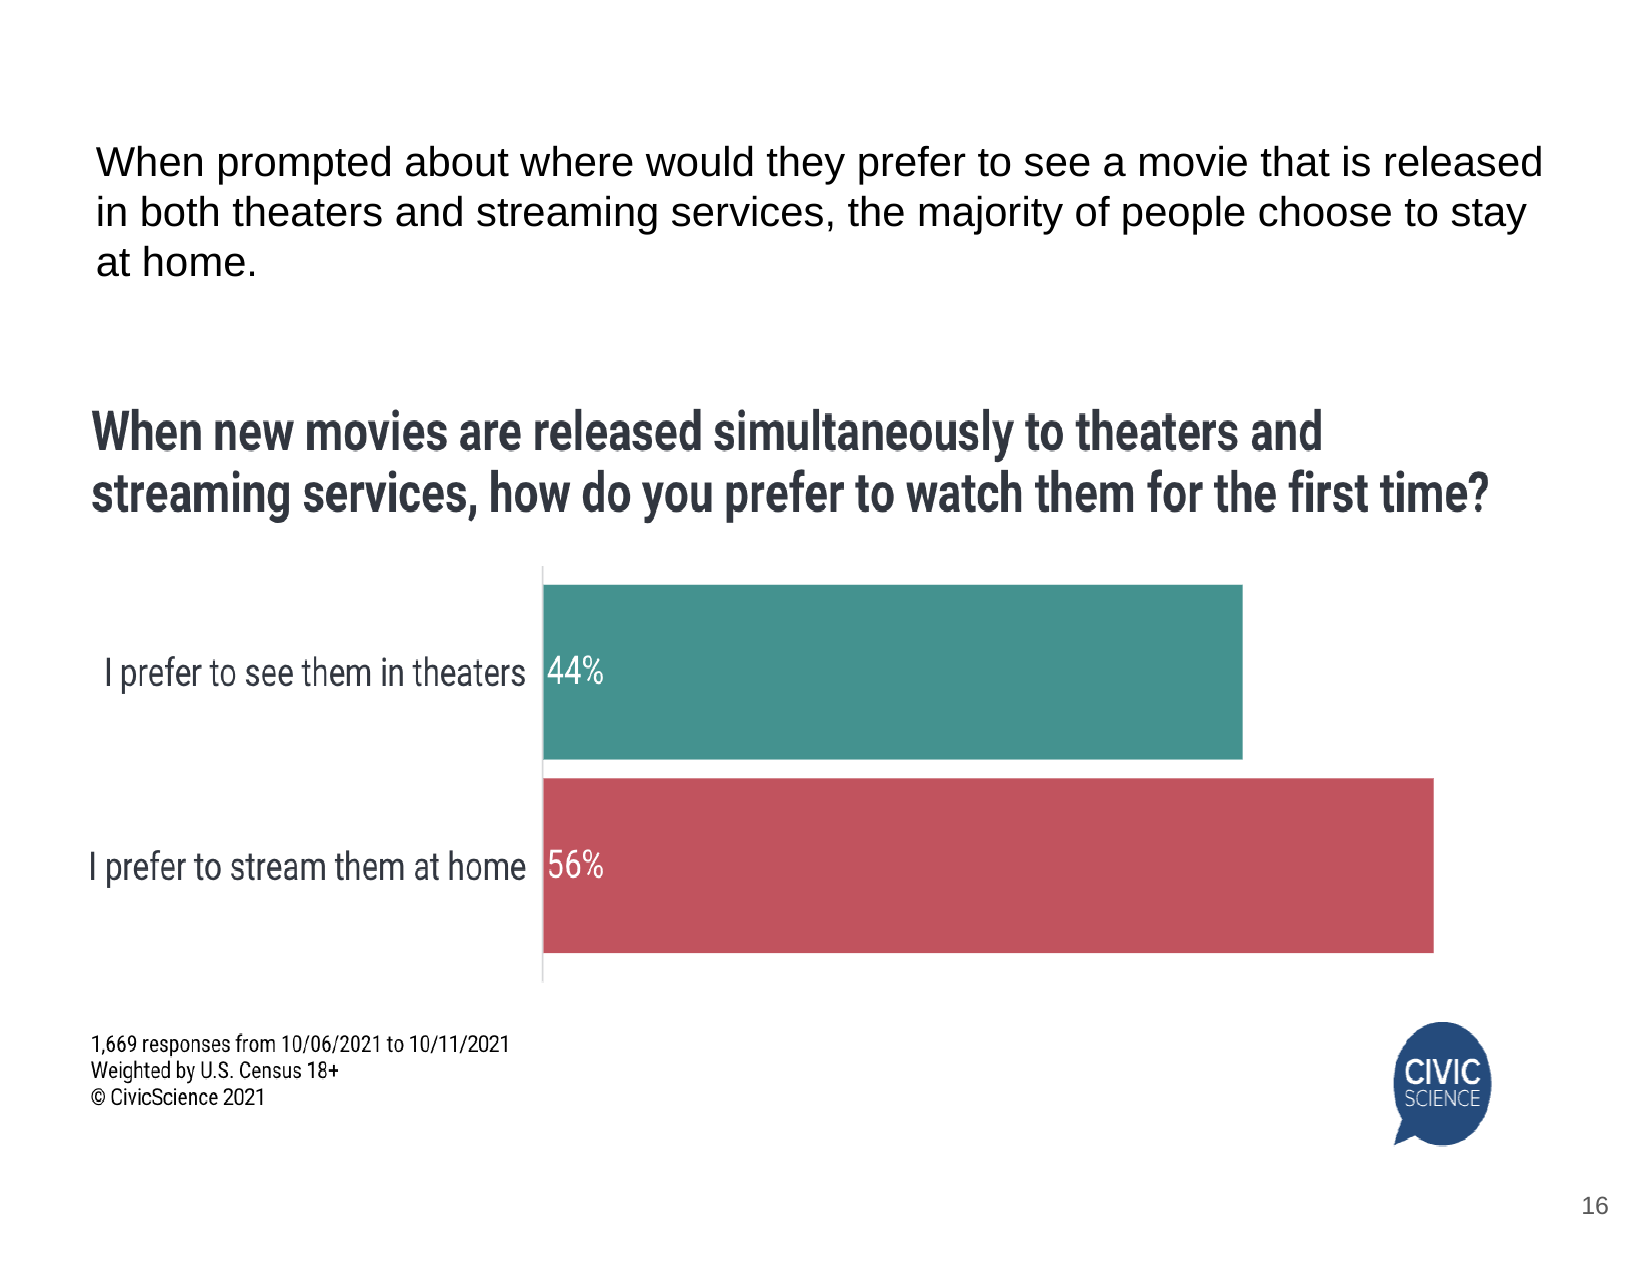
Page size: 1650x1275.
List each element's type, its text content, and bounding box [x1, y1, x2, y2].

slide_number ‹#› [1528, 1155, 1628, 1254]
picture [40, 377, 1610, 1199]
text_box When prompted about where would they prefer to see a movie that is released in both theaters and streaming services, the majority of people choose to stay at home. [80, 119, 1570, 375]
